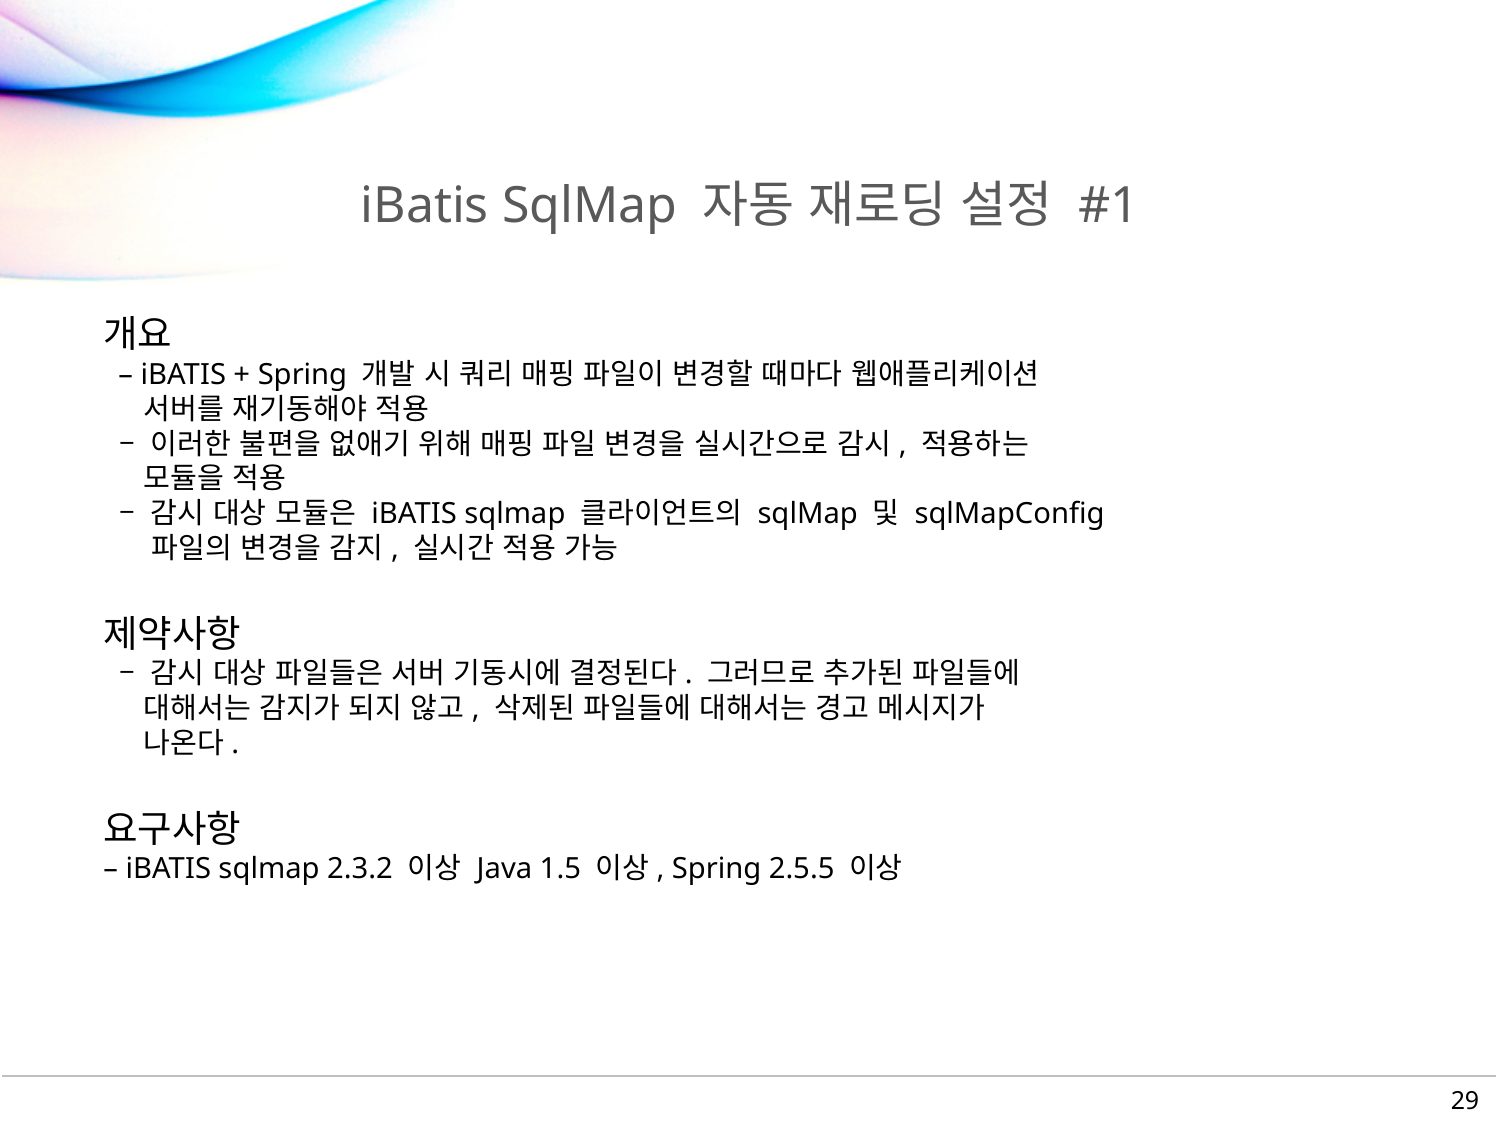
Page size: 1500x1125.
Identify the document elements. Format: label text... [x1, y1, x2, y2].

title iBatis SqlMap 자동 재로딩 설정 #1 [75, 160, 1425, 244]
text_box 개요 – iBATIS + Spring 개발 시 쿼리 매핑 파일이 변경할 때마다 웹애플리케이션 서버를 재기동해야 적용 – 이러한 불편을 없애기 위해 매핑 파일 변경을 실시간으로 감시, 적용하는 모듈을 적용 – 감시 대상 모듈은 iBATIS sqlmap 클라이언트의 sqlMap 및 sqlMapConfig 파일의 변경을 감지, 실시간 적용 가능 제약사항 – 감시 대상 파일들은 서버 기동시에 결정된다. 그러므로 추가된 파일들에 대해서는 감지가 되지 않고, 삭제된 파일들에 대해서는 경고 메시지가 나온다. 요구사항 – iBATIS sqlmap 2.3.2 이상 Java 1.5 이상, Spring 2.5.5 이상 [88, 302, 1447, 892]
slide_number 29 [1144, 1080, 1495, 1123]
picture [0, 0, 455, 388]
